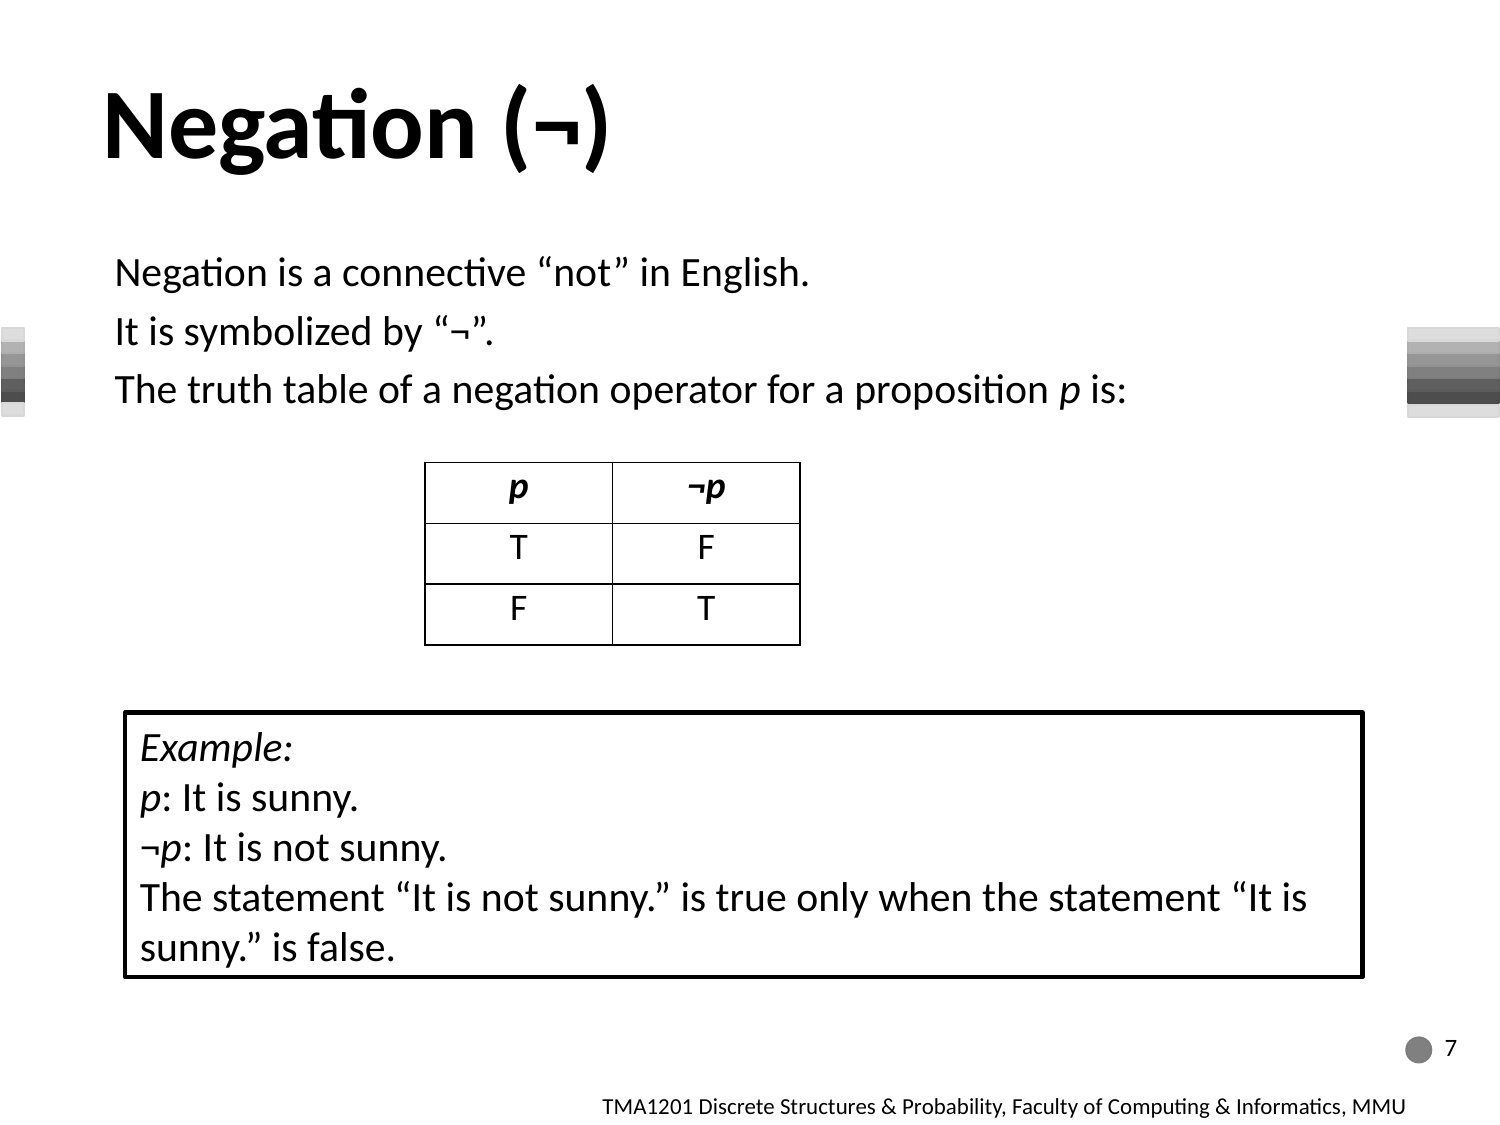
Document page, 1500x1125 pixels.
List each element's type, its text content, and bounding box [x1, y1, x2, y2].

table_cell F [426, 585, 612, 644]
text_box Example: p: It is sunny. ¬p: It is not sunny. The statement “It is not sunny.” is true only when the statement “It is sunny.” is false. [123, 710, 1365, 979]
slide_number 7 [1429, 1009, 1500, 1085]
table_header p [426, 463, 612, 523]
table_cell F [613, 524, 799, 583]
text_box Negation is a connective “not” in English. It is symbolized by “¬”. The truth table of a negation operator for a proposition p is: [99, 237, 1300, 536]
list Negation (¬) [87, 24, 1438, 213]
table_header ¬p [613, 463, 799, 523]
table_cell T [426, 524, 612, 583]
footer TMA1201 Discrete Structures & Probability, Faculty of Computing & Informatics, MMU [587, 1084, 1500, 1125]
table_cell T [613, 585, 799, 644]
